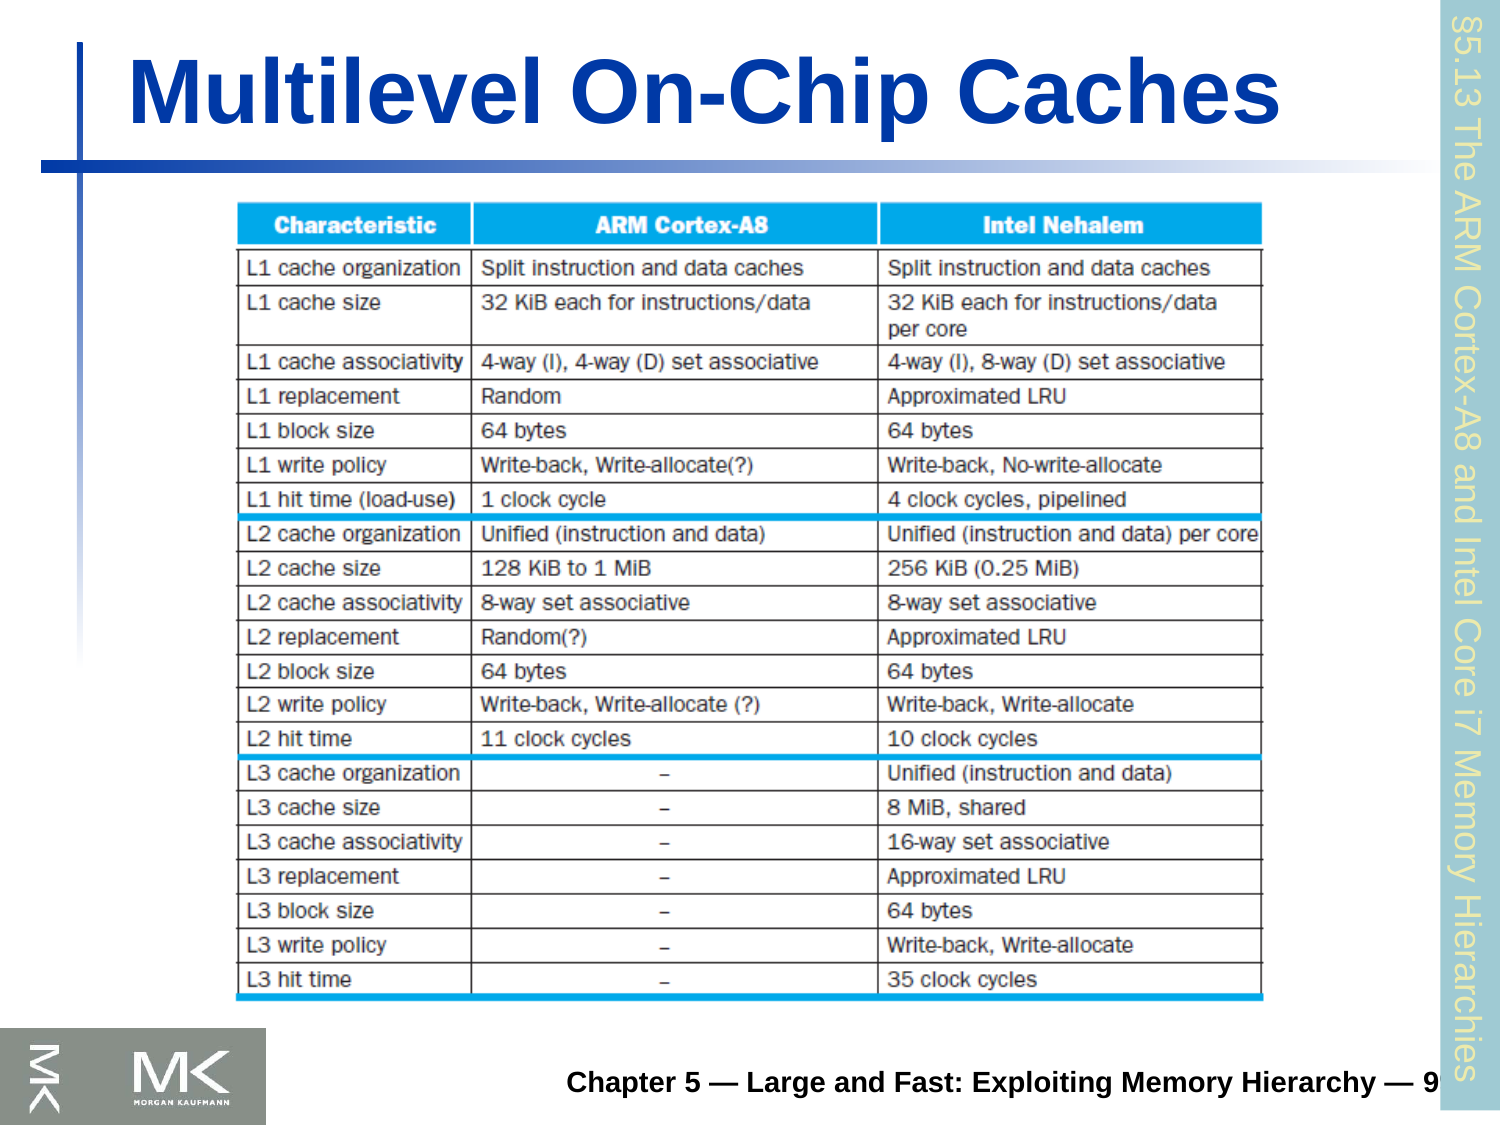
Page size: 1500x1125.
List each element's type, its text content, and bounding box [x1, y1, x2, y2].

text_box §5.13 The ARM Cortex-A8 and Intel Core i7 Memory Hierarchies [1440, 0, 1500, 1111]
picture [230, 196, 1270, 1006]
text_box Chapter 5 — Large and Fast: Exploiting Memory Hierarchy — ‹#› [277, 1046, 1440, 1106]
title Multilevel On-Chip Caches [112, 0, 1440, 149]
picture [0, 1028, 266, 1125]
